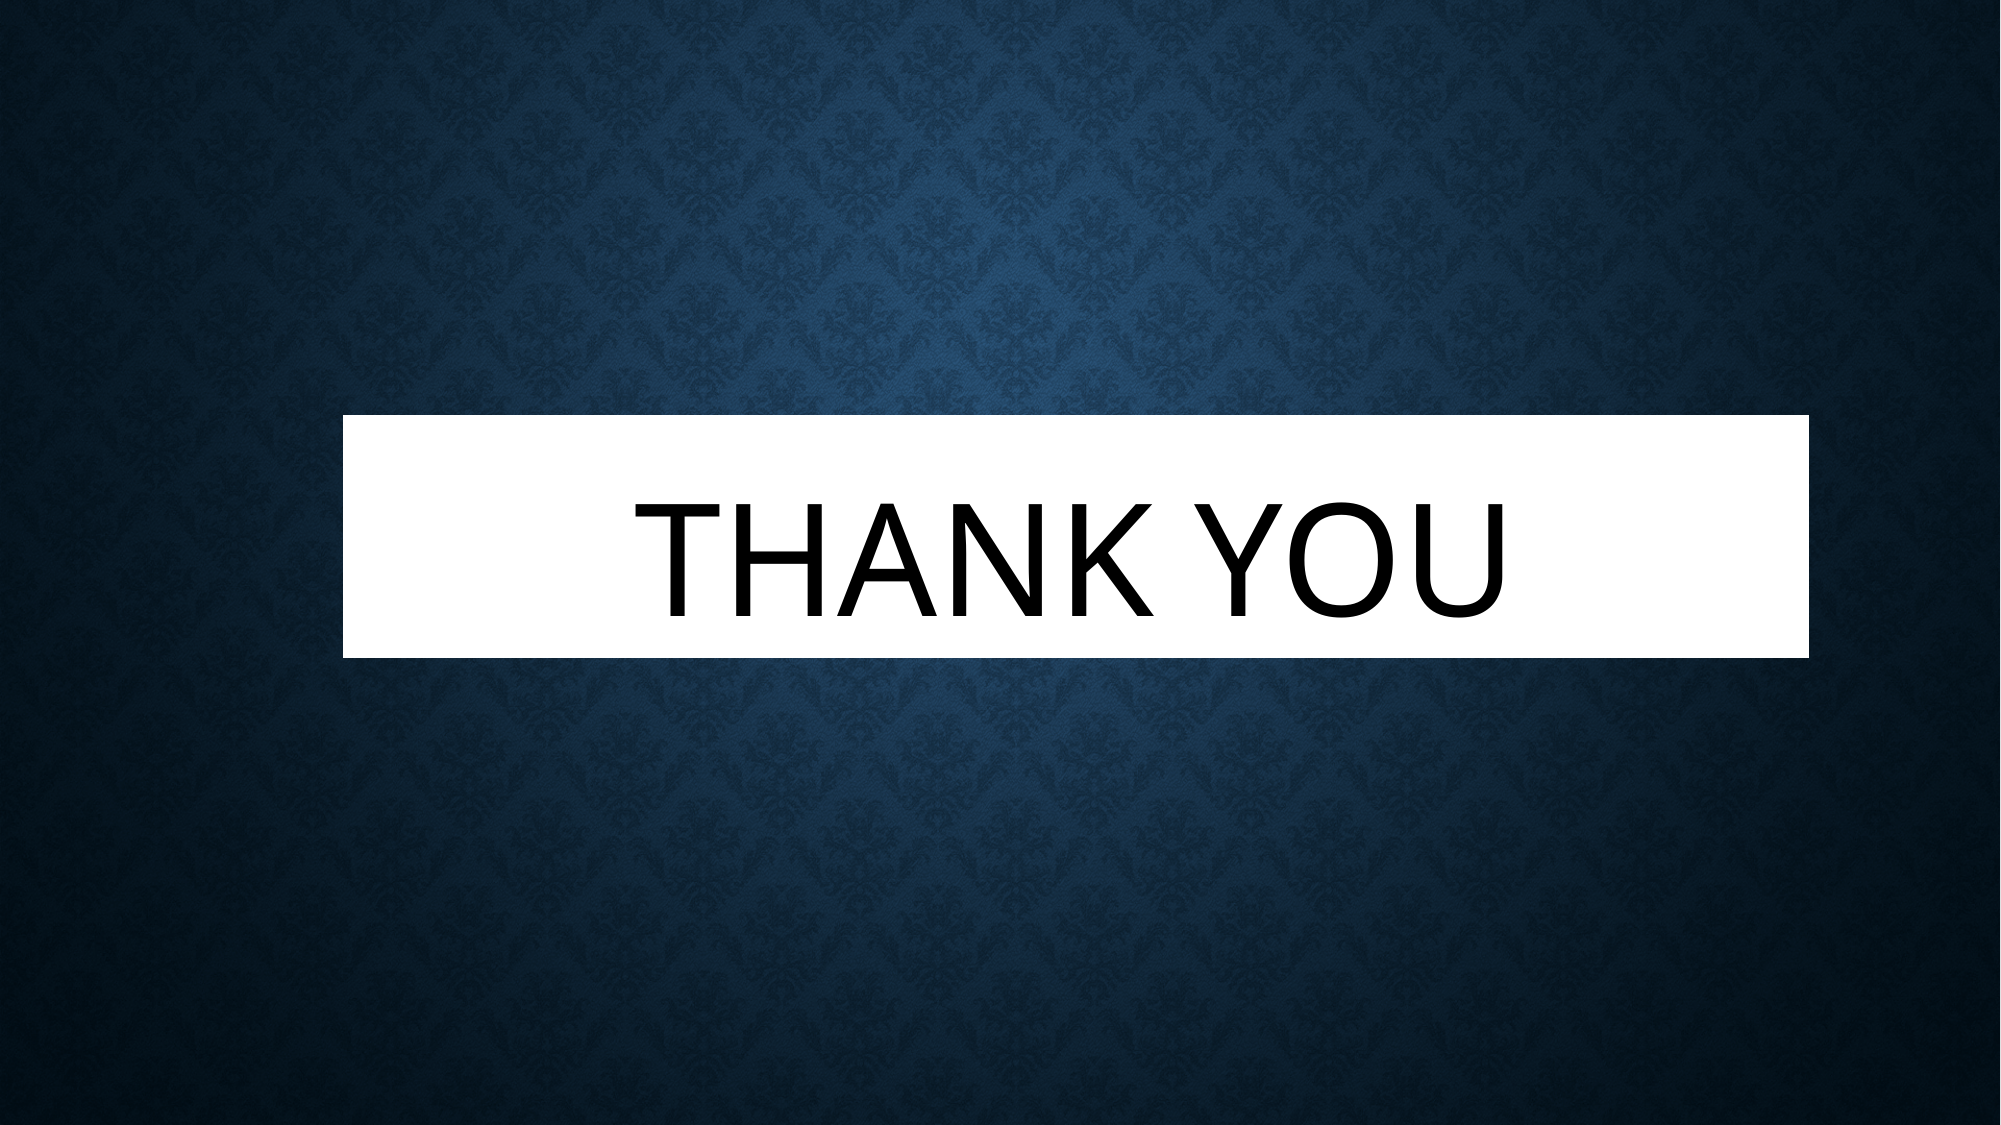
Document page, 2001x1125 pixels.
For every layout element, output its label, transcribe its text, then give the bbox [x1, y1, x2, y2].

list THANK YOU [343, 415, 1809, 658]
